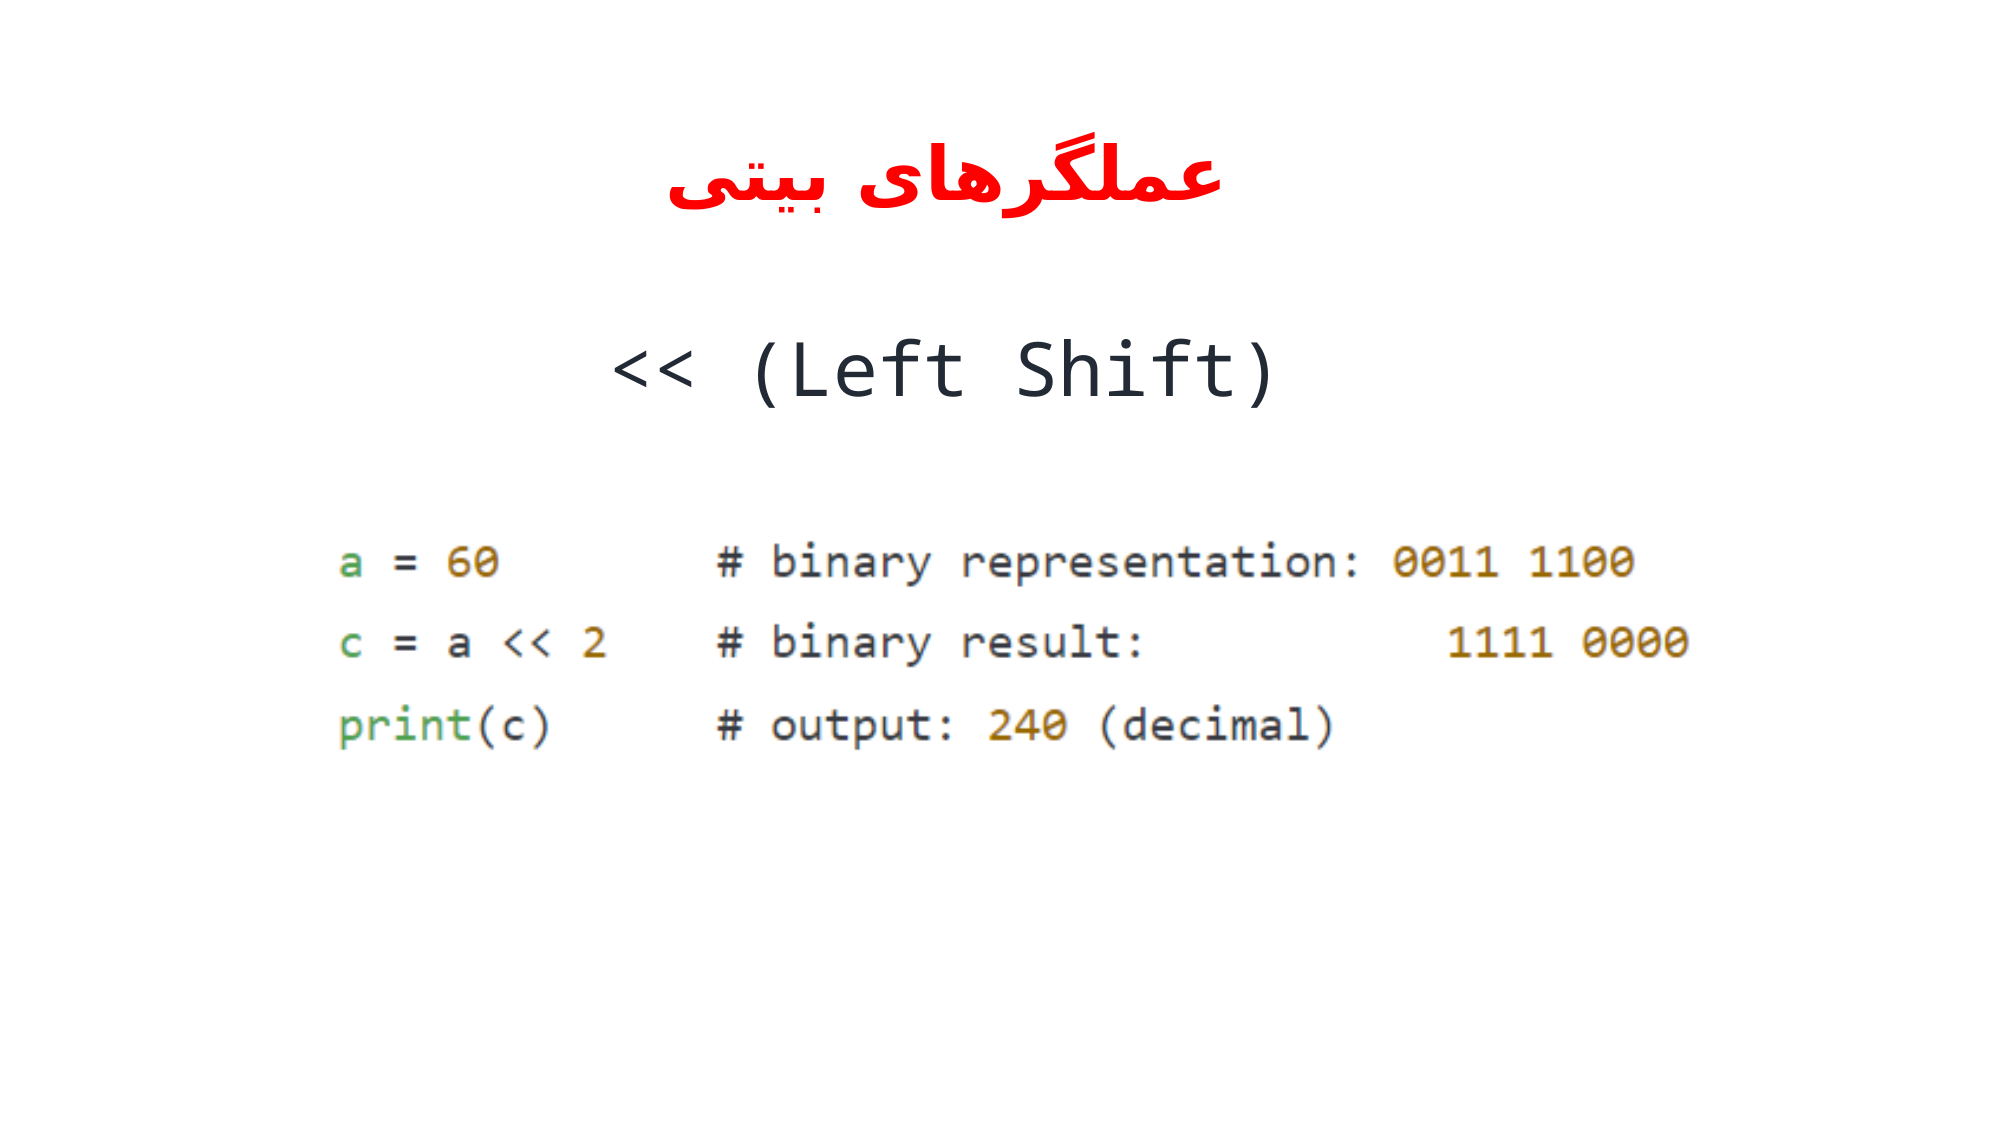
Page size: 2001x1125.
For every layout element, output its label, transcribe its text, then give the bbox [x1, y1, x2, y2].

text_box << (Left Shift) [593, 314, 1299, 419]
picture [298, 483, 1758, 800]
title عملگرهای بیتی [316, 112, 1577, 225]
